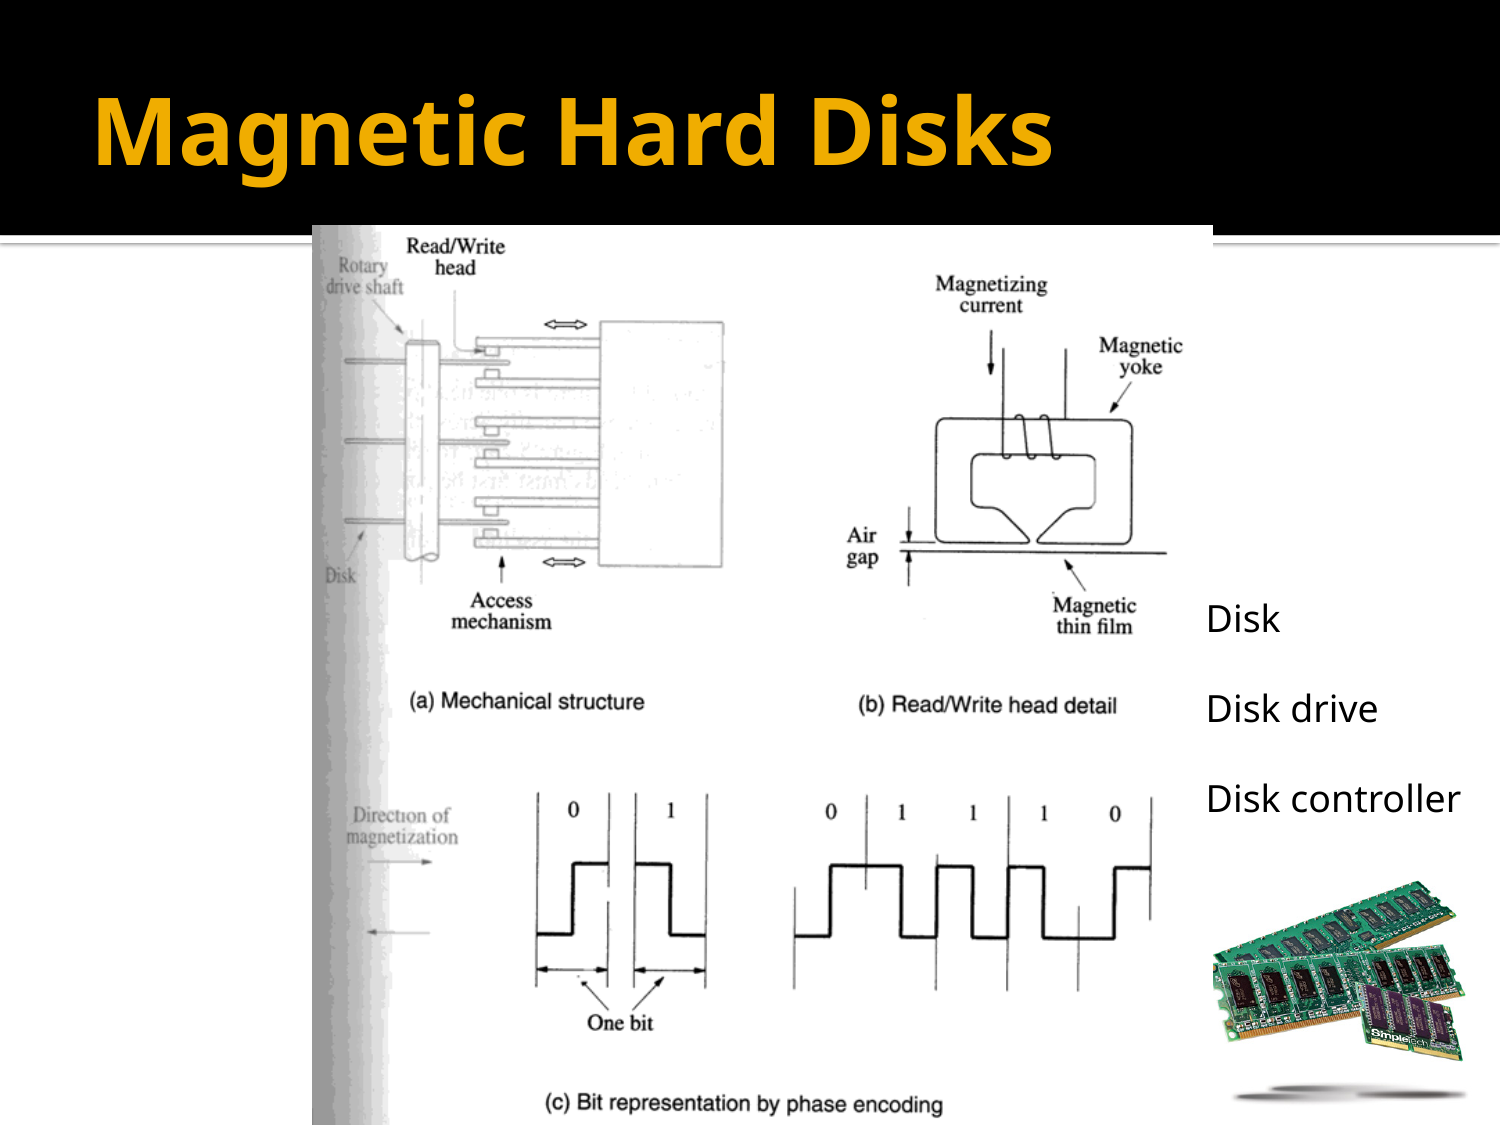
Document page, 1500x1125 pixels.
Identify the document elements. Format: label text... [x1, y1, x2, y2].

text_box Disk Disk drive Disk controller [1218, 587, 1477, 828]
picture [312, 225, 1490, 1125]
title Magnetic Hard Disks [75, 25, 1425, 231]
